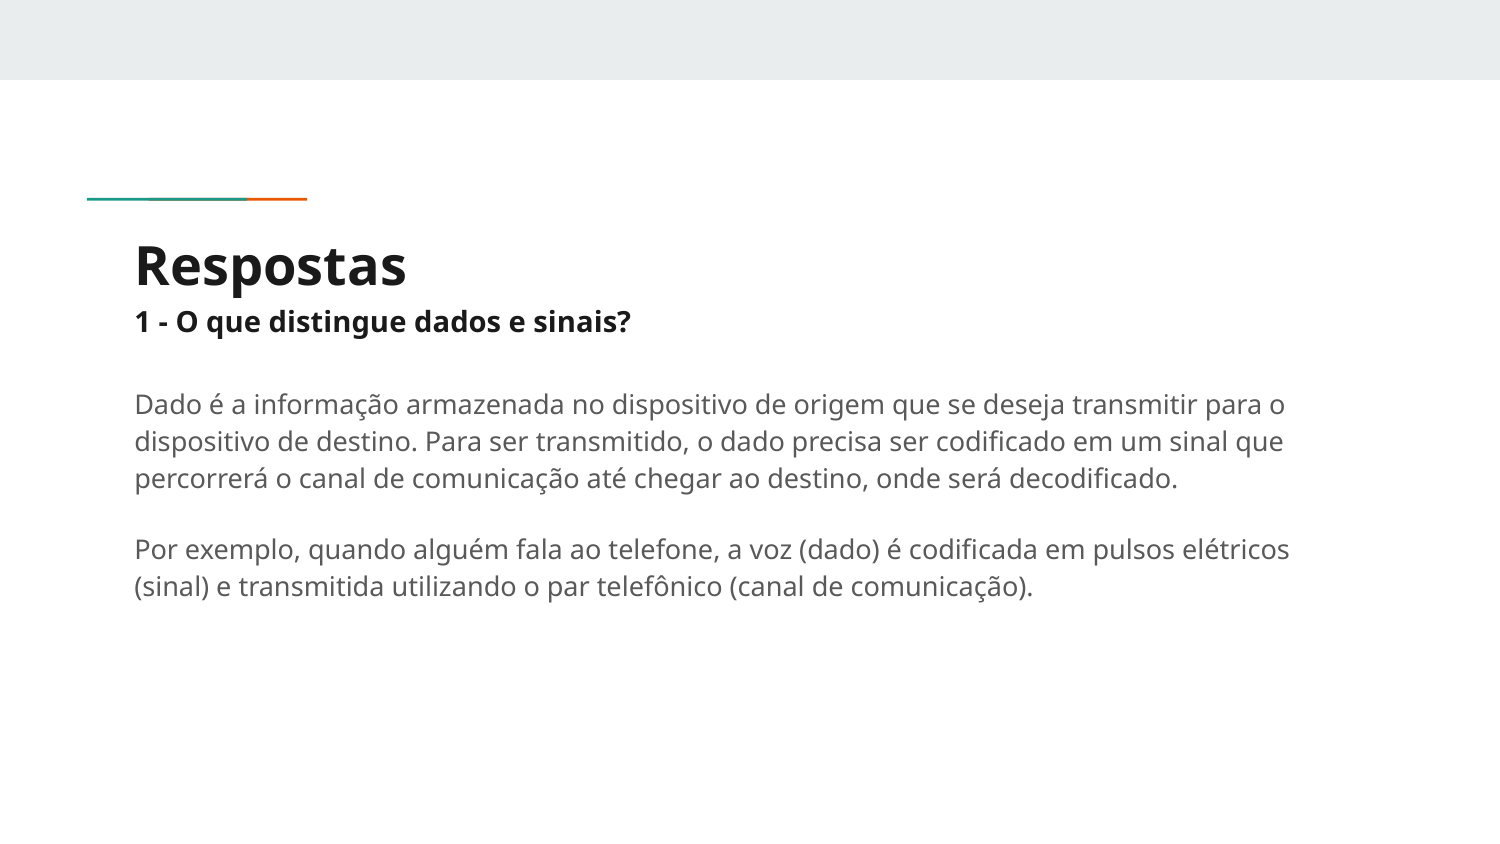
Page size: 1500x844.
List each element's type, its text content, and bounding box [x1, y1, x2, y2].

title 1 - O que distingue dados e sinais? [119, 288, 1381, 341]
list Dado é a informação armazenada no dispositivo de origem que se deseja transmitir para o dispositivo de destino. Para ser transmitido, o dado precisa ser codificado em um sinal que percorrerá o canal de comunicação até chegar ao destino, onde será decodificado. Por exemplo, quando alguém fala ao telefone, a voz (dado) é codificada em pulsos elétricos (sinal) e transmitida utilizando o par telefônico (canal de comunicação). [119, 367, 1381, 739]
title Respostas [119, 216, 1381, 288]
